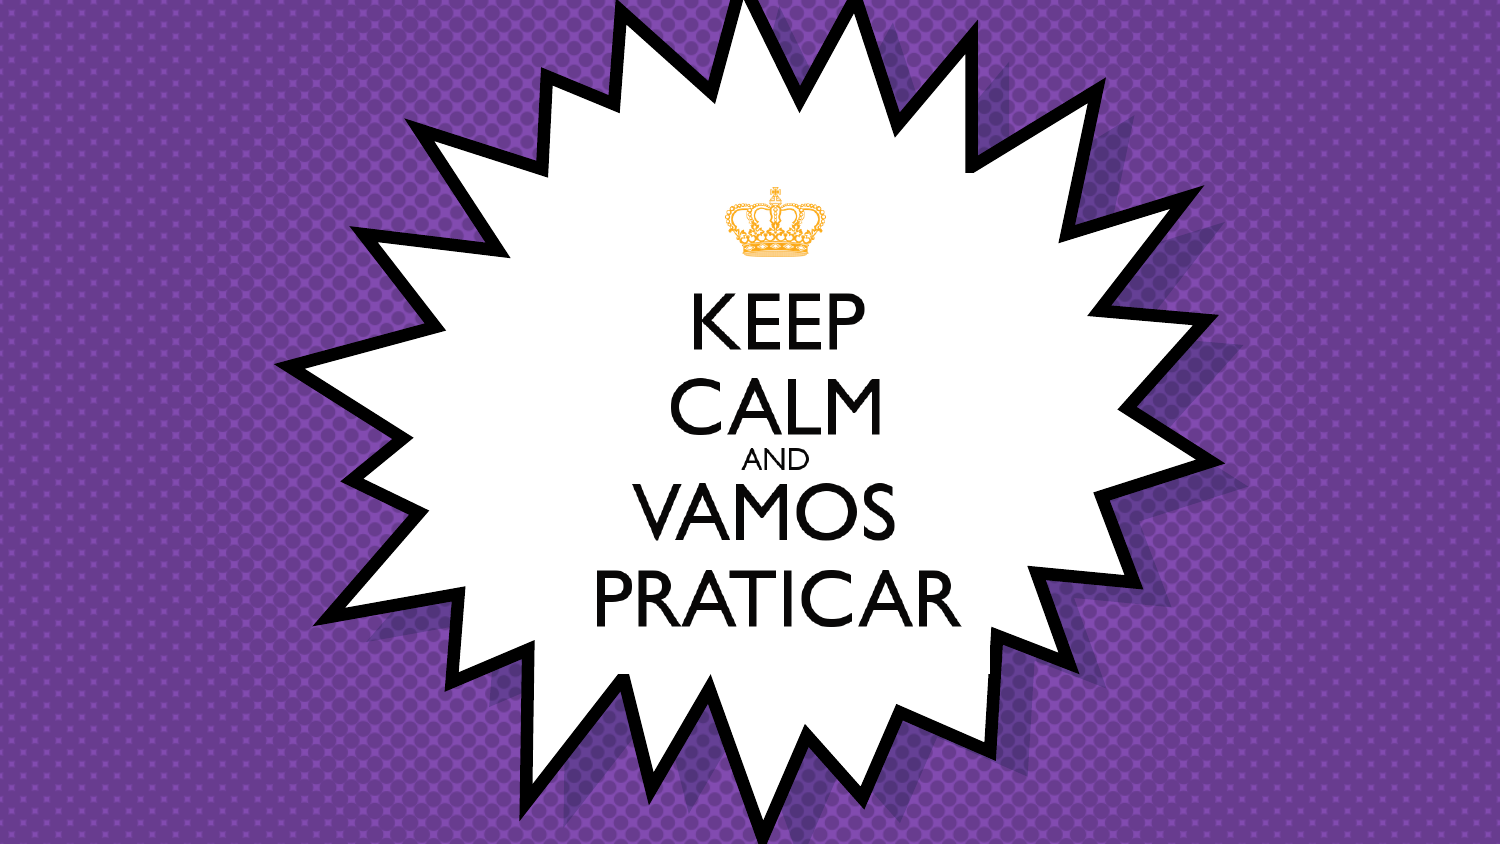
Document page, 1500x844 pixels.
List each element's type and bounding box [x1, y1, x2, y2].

picture [560, 173, 991, 675]
